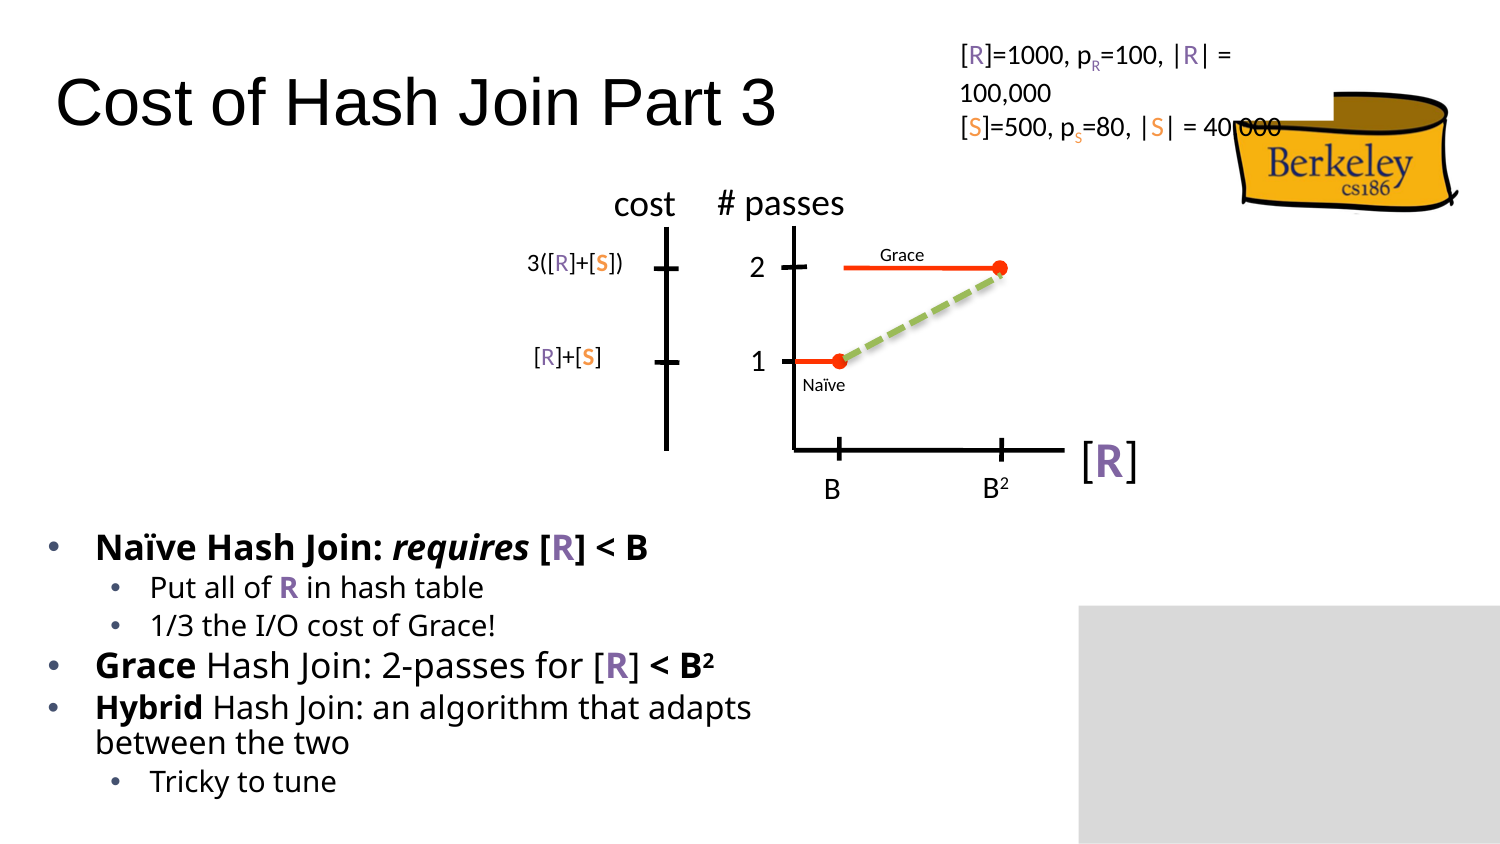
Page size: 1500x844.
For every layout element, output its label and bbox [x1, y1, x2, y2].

title [40, 51, 1275, 239]
text_box [710, 171, 1146, 513]
list [32, 521, 1455, 810]
text_box [521, 172, 683, 452]
picture [1275, 89, 1459, 215]
text_box [878, 29, 1334, 121]
